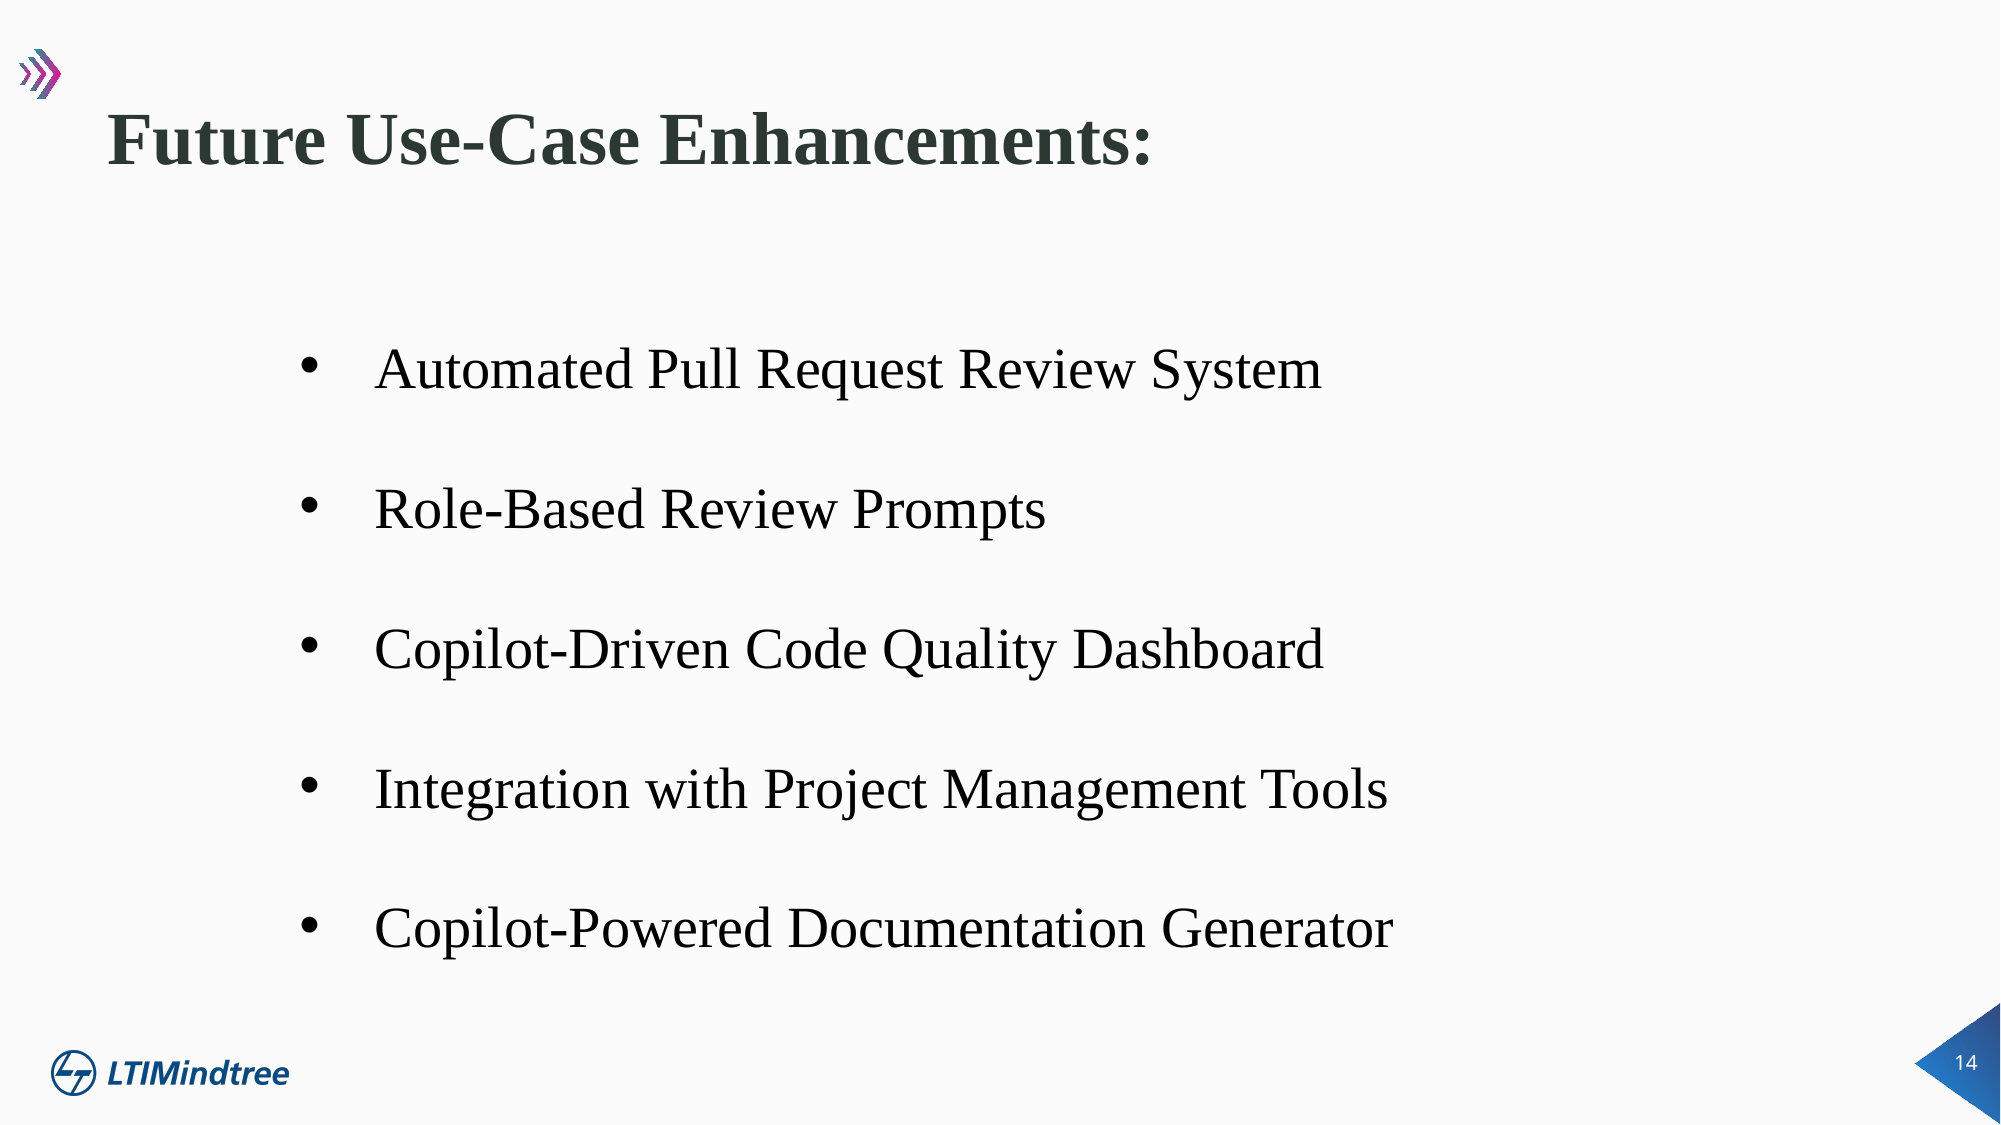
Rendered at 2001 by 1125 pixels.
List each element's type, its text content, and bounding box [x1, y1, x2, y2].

picture [51, 1050, 289, 1096]
text_box Automated Pull Request Review System Role-Based Review Prompts Copilot-Driven Code Quality Dashboard Integration with Project Management Tools Copilot-Powered Documentation Generator [284, 322, 1851, 968]
title Future Use-Case Enhancements: [107, 0, 1894, 181]
